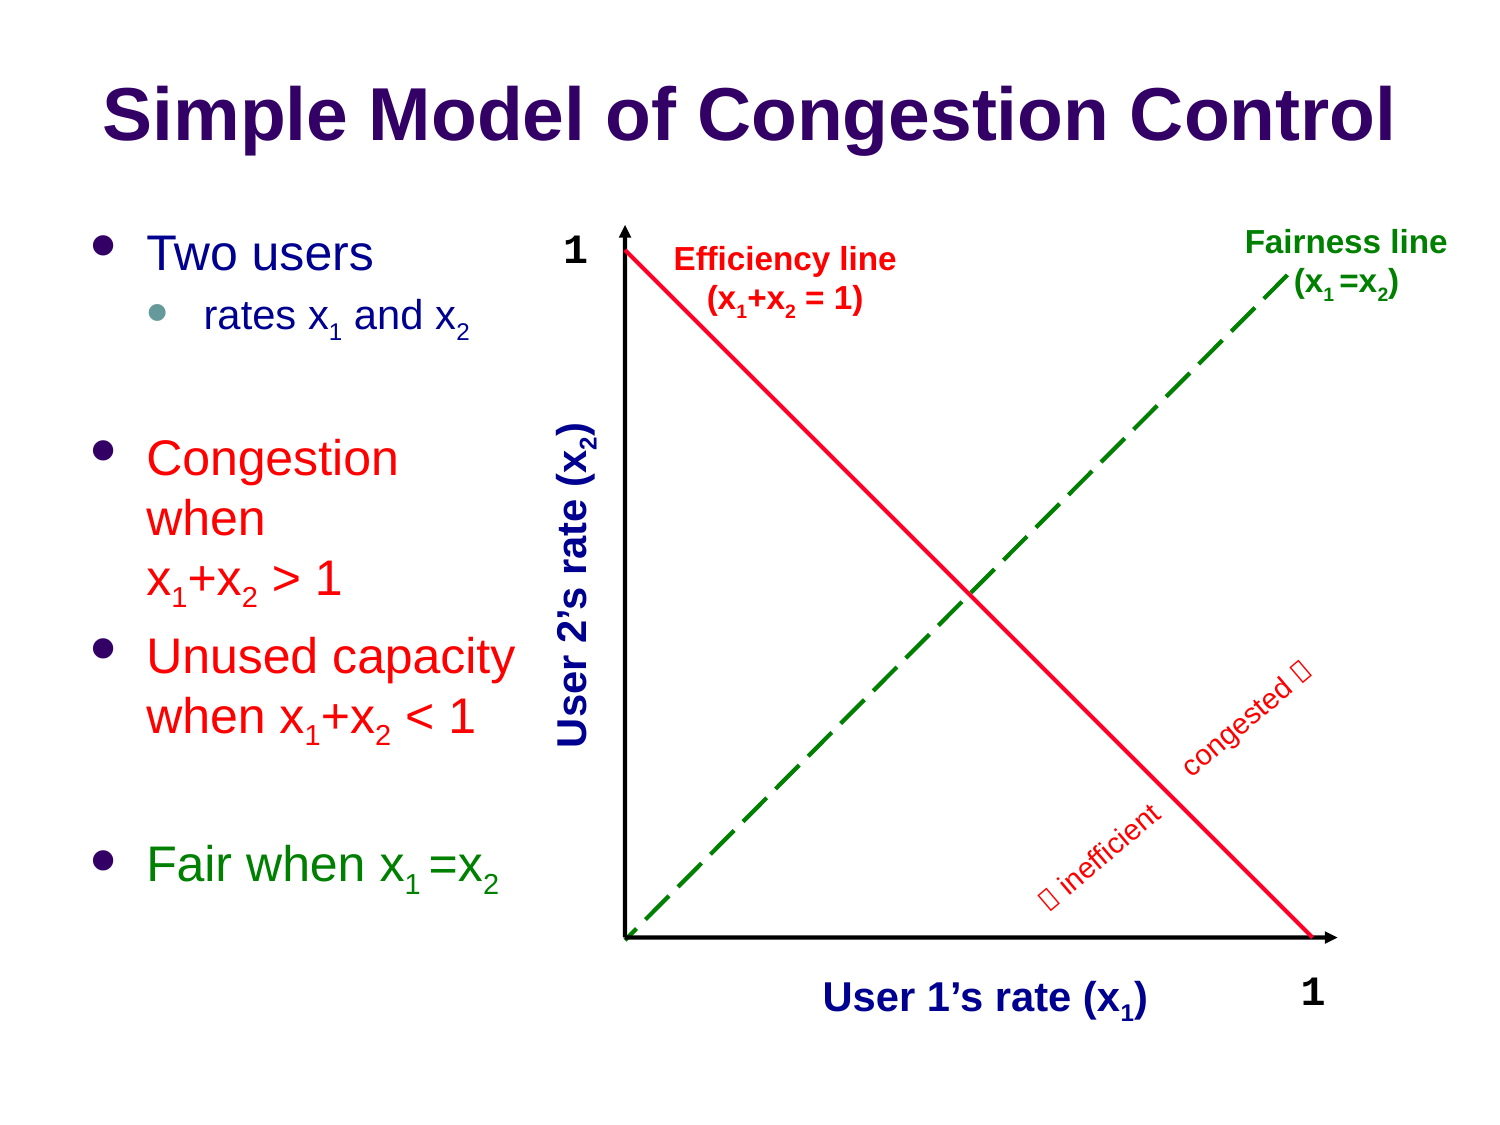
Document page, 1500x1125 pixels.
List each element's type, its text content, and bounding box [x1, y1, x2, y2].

text_box 1 [548, 214, 603, 280]
title Simple Model of Congestion Control [0, 20, 1500, 163]
text_box User 2’s rate (x2) [537, 407, 609, 764]
text_box Efficiency line (x1+x2 = 1) [645, 229, 925, 375]
text_box User 1’s rate (x1) [807, 962, 1163, 1034]
text_box congested  [1156, 636, 1334, 799]
text_box [618, 224, 632, 937]
text_box [1313, 931, 1338, 944]
text_box  inefficient [1013, 779, 1183, 933]
list Two users rates x1 and x2 Congestion when x1+x2 > 1 Unused capacity when x1+x2 < 1 Fair when x1 =x2 [75, 212, 538, 1088]
text_box Fairness line (x1 =x2) [1192, 212, 1500, 313]
text_box 1 [1285, 955, 1341, 1021]
